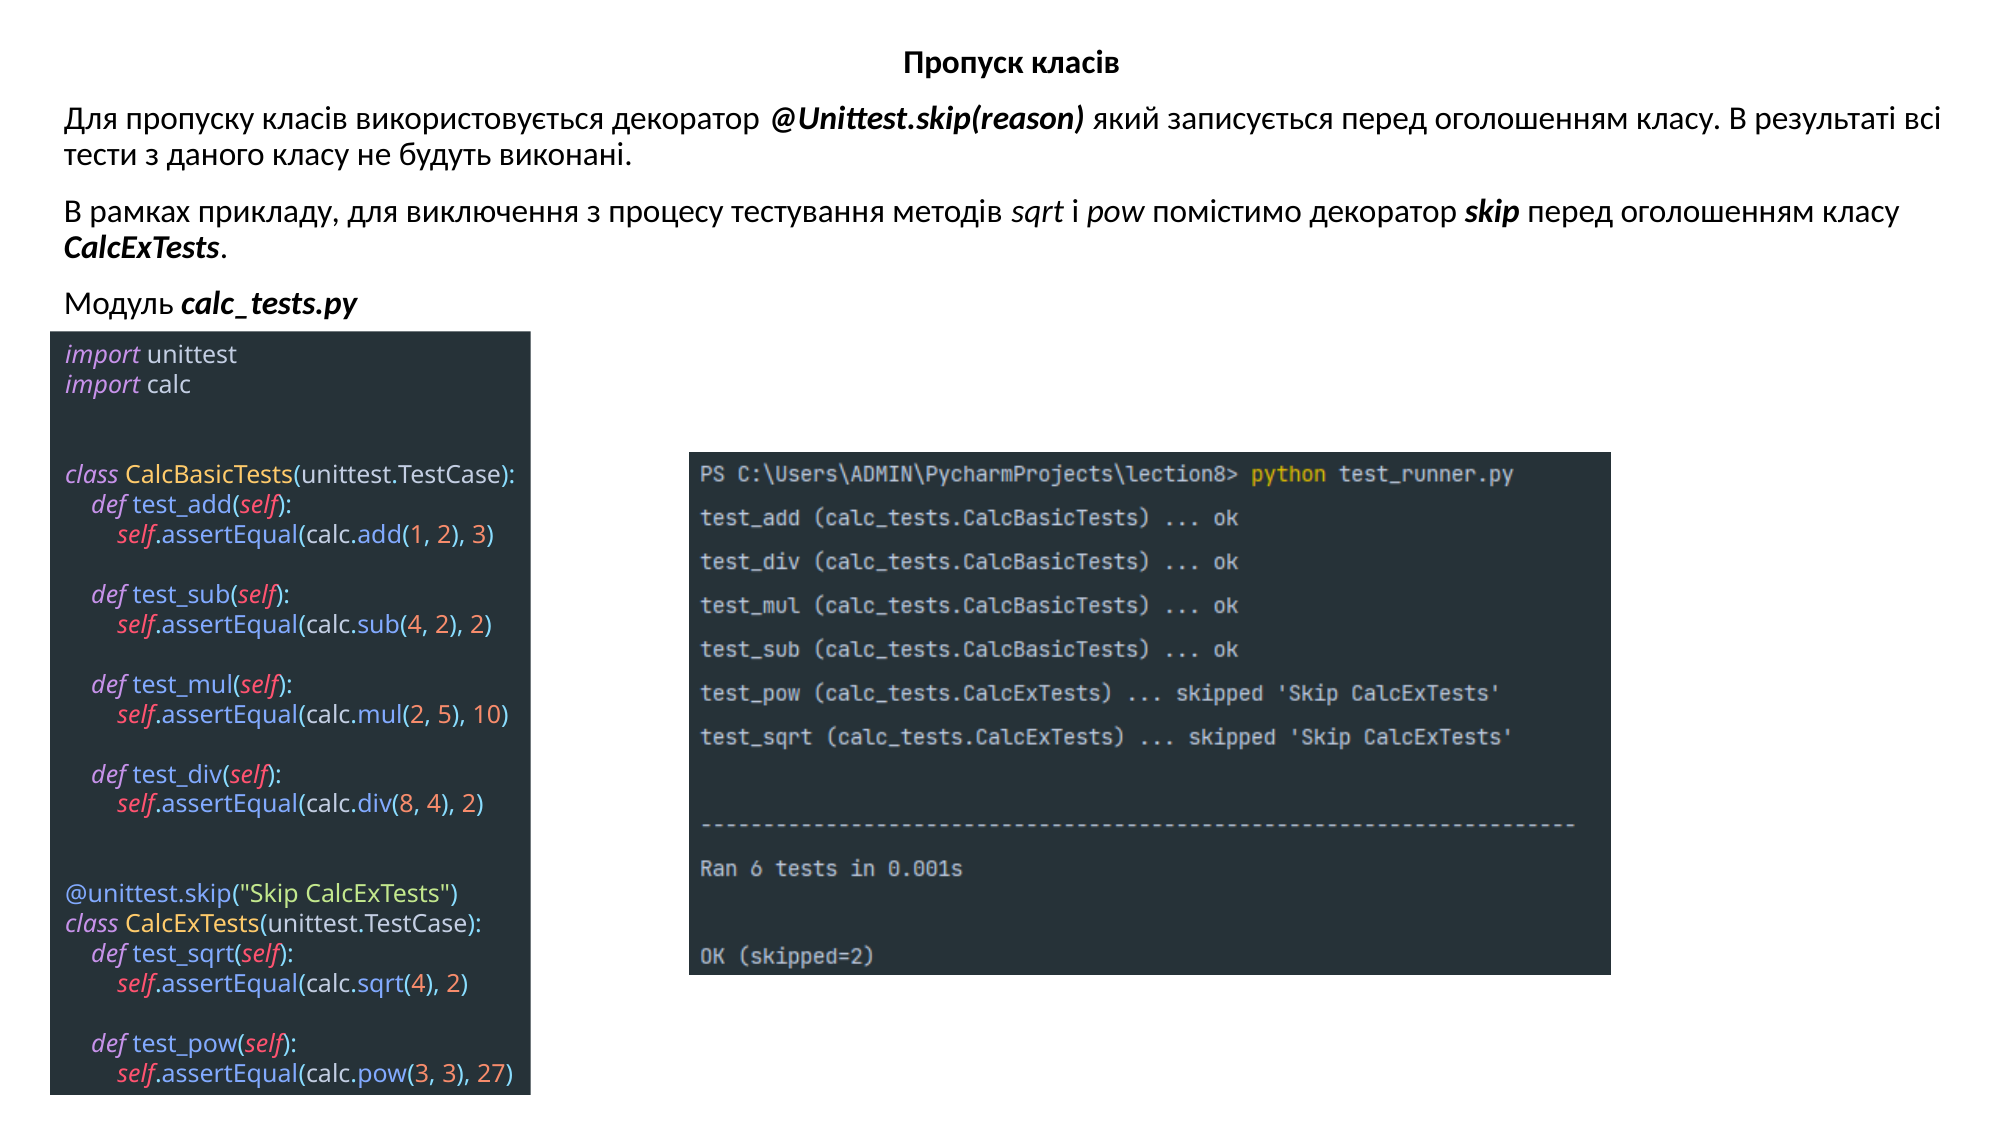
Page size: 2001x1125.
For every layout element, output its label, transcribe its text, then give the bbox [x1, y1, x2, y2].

text_box import unittest import calc class CalcBasicTests(unittest.TestCase): def test_add(self): self.assertEqual(calc.add(1, 2), 3) def test_sub(self): self.assertEqual(calc.sub(4, 2), 2) def test_mul(self): self.assertEqual(calc.mul(2, 5), 10) def test_div(self): self.assertEqual(calc.div(8, 4), 2) @unittest.skip("Skip CalcExTests") class CalcExTests(unittest.TestCase): def test_sqrt(self): self.assertEqual(calc.sqrt(4), 2) def test_pow(self): self.assertEqual(calc.pow(3, 3), 27) [51, 331, 530, 1095]
list Пропуск класів Для пропуску класів використовується декоратор @Unittest.skip(reason) який записується перед оголошенням класу. В результаті всі тести з даного класу не будуть виконані. В рамках прикладу, для виключення з процесу тестування методів sqrt і pow помістимо декоратор skip перед оголошенням класу CalcExTests. Модуль calc_tests.py [49, 37, 1983, 1076]
picture [689, 452, 1611, 975]
